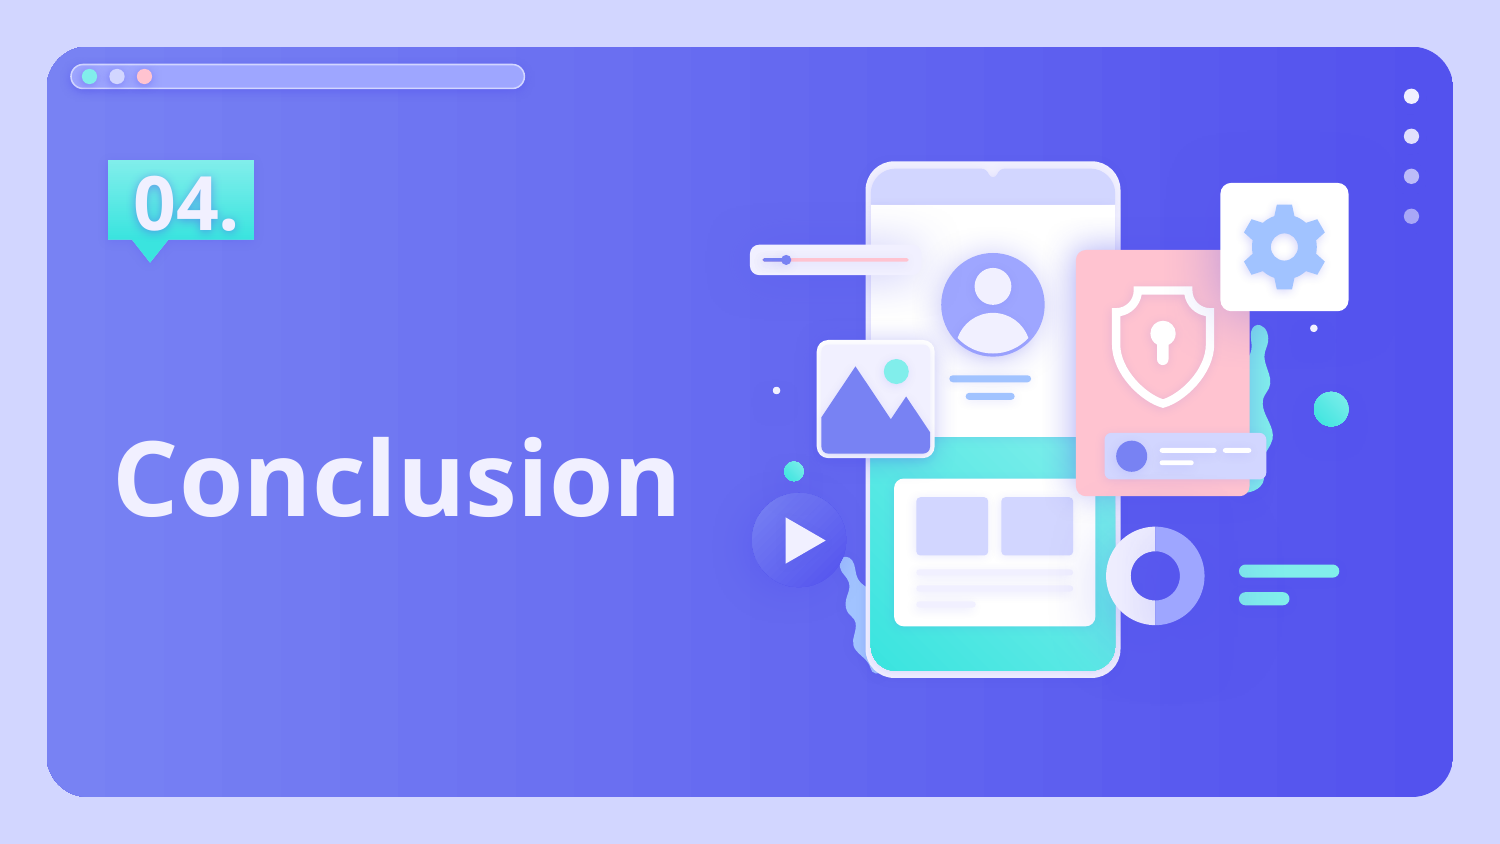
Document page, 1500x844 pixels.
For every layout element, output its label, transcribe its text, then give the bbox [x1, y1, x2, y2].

text_box [107, 159, 254, 240]
title Conclusion [97, 406, 744, 545]
title 04. [118, 194, 361, 261]
title Conclusion [113, 195, 118, 240]
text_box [749, 161, 1349, 679]
